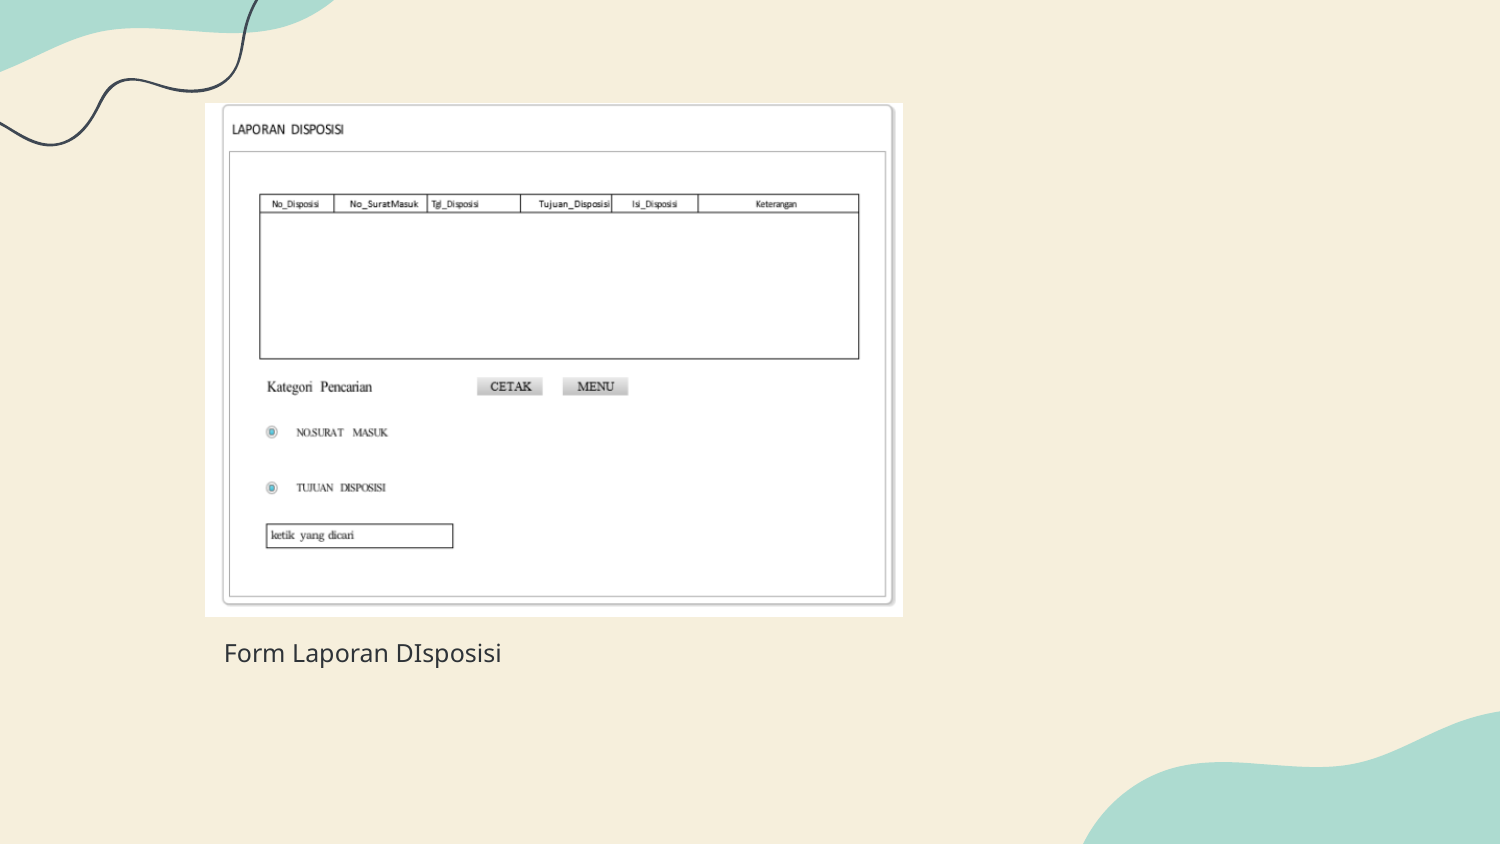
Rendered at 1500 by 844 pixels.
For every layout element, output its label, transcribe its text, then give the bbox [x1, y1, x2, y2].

subtitle Form Laporan DIsposisi [205, 637, 559, 682]
picture [204, 102, 903, 617]
